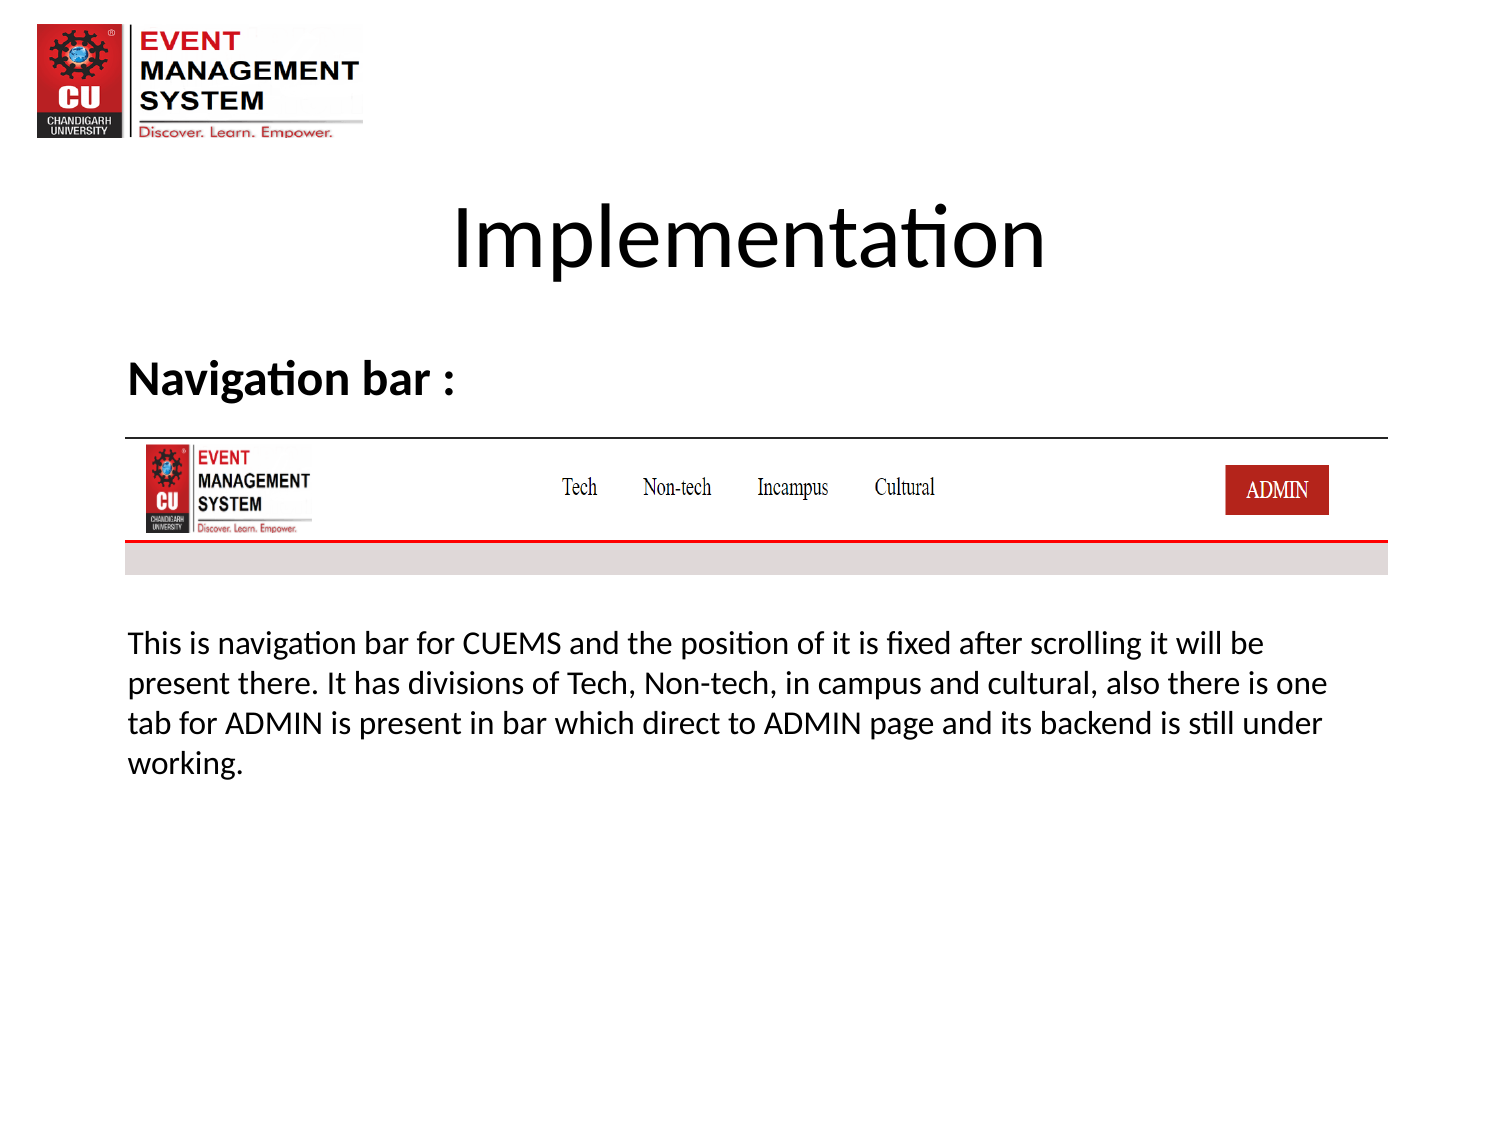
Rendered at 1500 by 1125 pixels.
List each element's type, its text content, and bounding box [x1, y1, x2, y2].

picture [37, 24, 363, 138]
picture [124, 437, 1388, 576]
title Implementation [112, 149, 1388, 313]
subtitle Navigation bar : This is navigation bar for CUEMS and the position of it is fixed after scrolling it will be present there. It has divisions of Tech, Non-tech, in campus and cultural, also there is one tab for ADMIN is present in bar which direct to ADMIN page and its backend is still under working. [112, 337, 1388, 1050]
